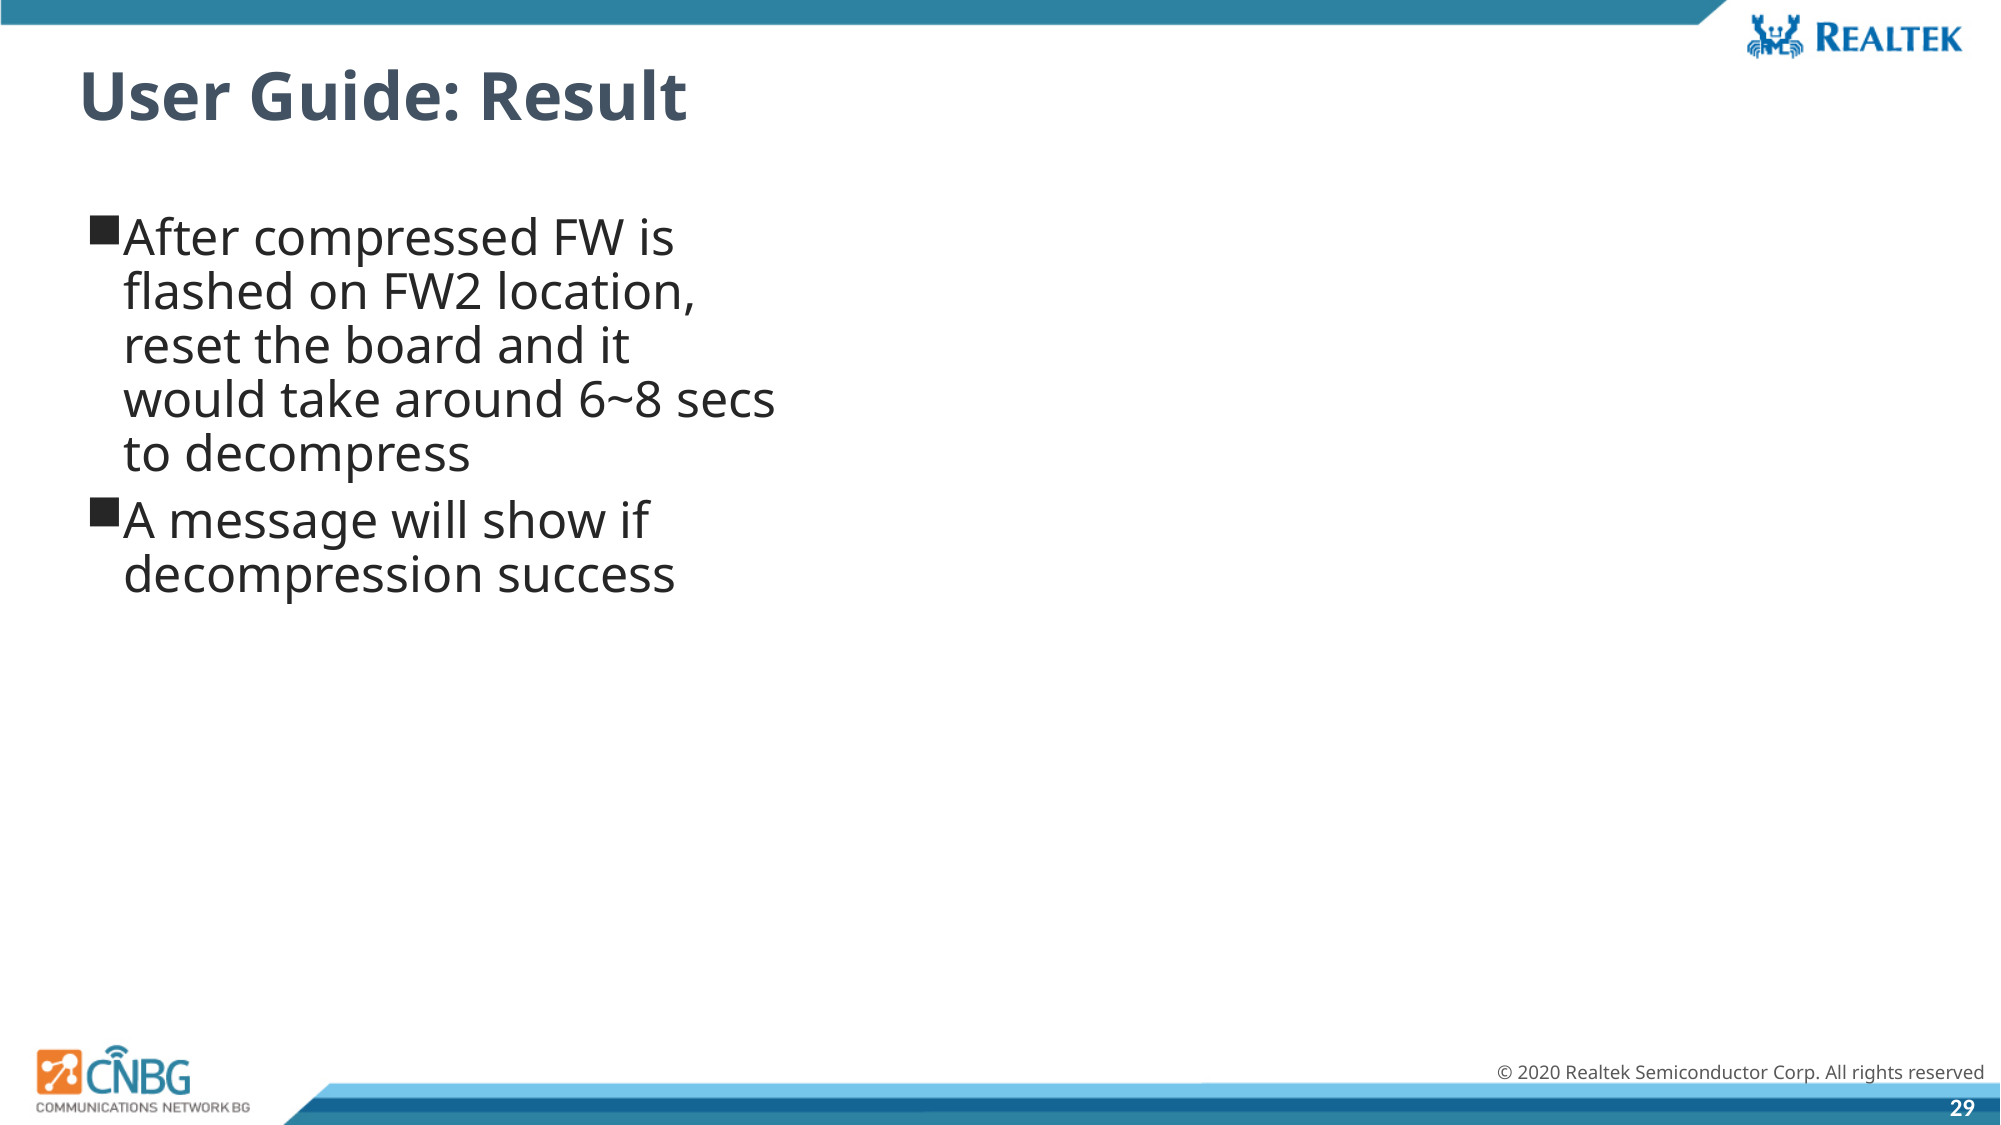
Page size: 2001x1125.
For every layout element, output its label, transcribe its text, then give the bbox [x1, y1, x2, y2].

picture [0, 0, 2000, 1125]
slide_number 29 [1917, 1083, 2000, 1125]
title User Guide: Result [63, 55, 970, 143]
list After compressed FW is flashed on FW2 location, reset the board and it would take around 6~8 secs to decompress A message will show if decompression success [70, 205, 794, 919]
